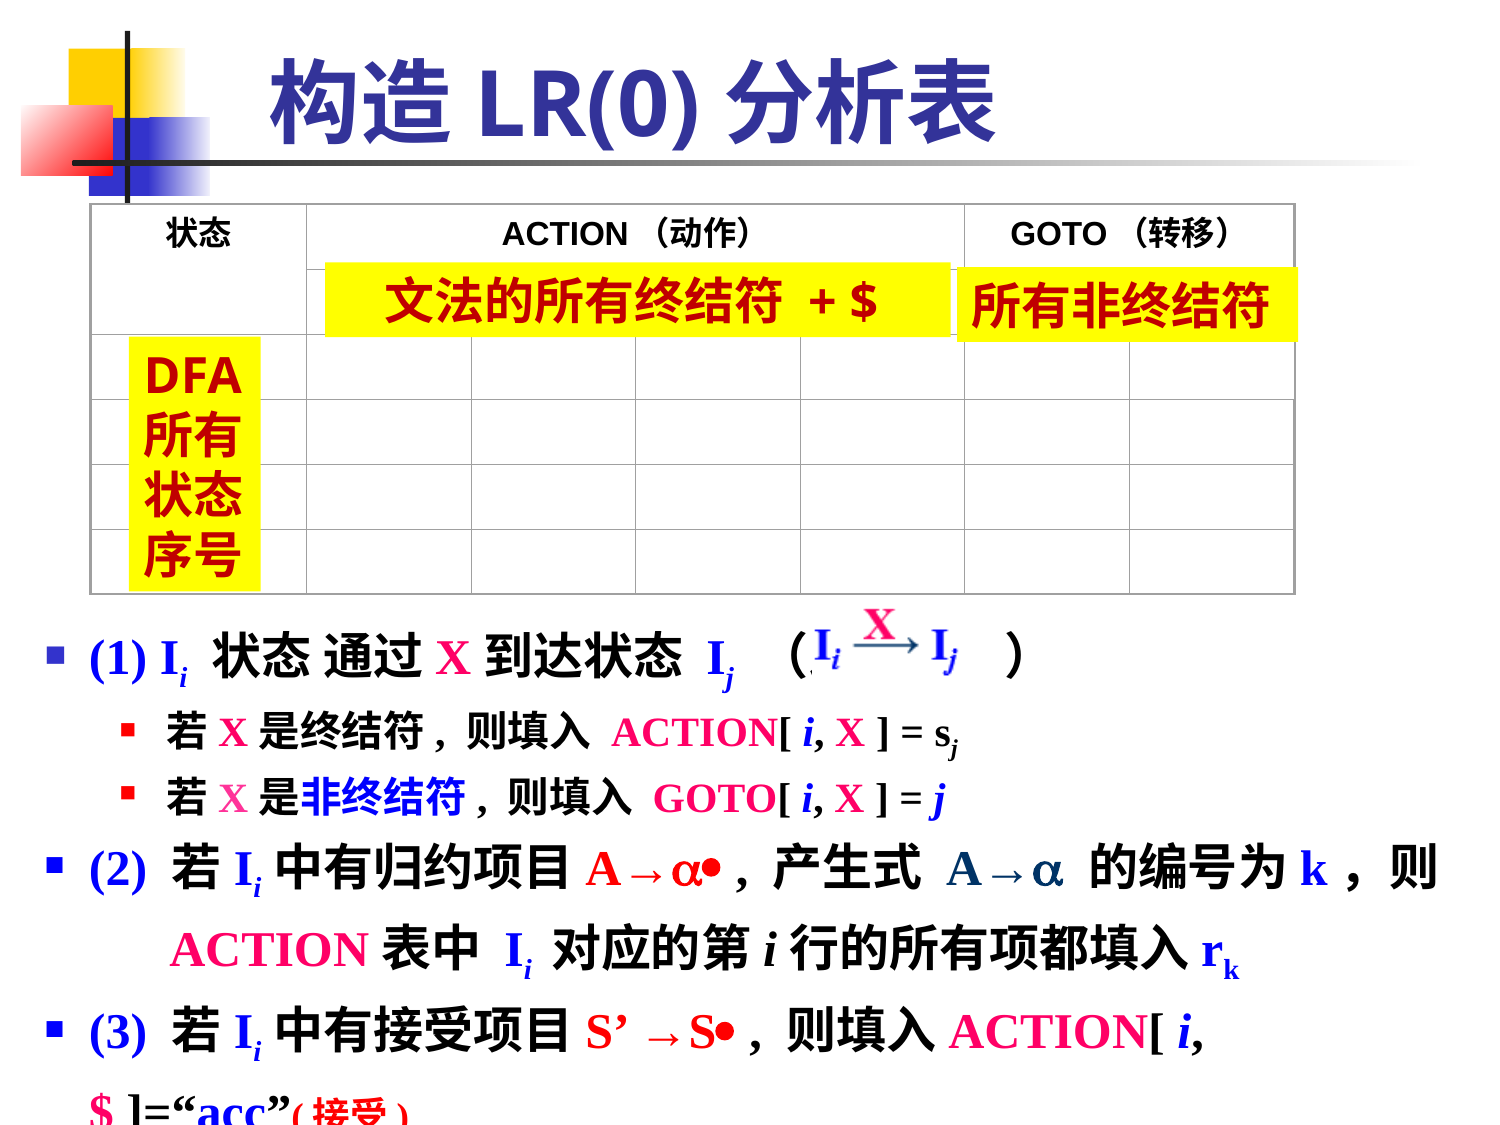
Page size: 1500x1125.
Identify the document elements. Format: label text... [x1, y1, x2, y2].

title 构造LR(0)分析表 [253, 7, 1199, 163]
text_box (1) Ii 状态 通过X到达状态 Ij （即 ） 若X是终结符, 则填入 ACTION[ i, X ] = sj 若X是非终结符, 则填入 GOTO[ i, X ] = j (2) 若Ii中有归约项目A→ , 产生式 A→ 的编号为k，则 ACTION表中 Ii 对应的第i行的所有项都填入rk (3) 若Ii中有接受项目S’ →S , 则填入ACTION[ i, $ ]=“acc”(接受) (4) 表中未填入信息的项均为出错填“ERR”（可不填，留空白） [29, 603, 1471, 1106]
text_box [89, 203, 1296, 790]
picture [812, 602, 963, 682]
